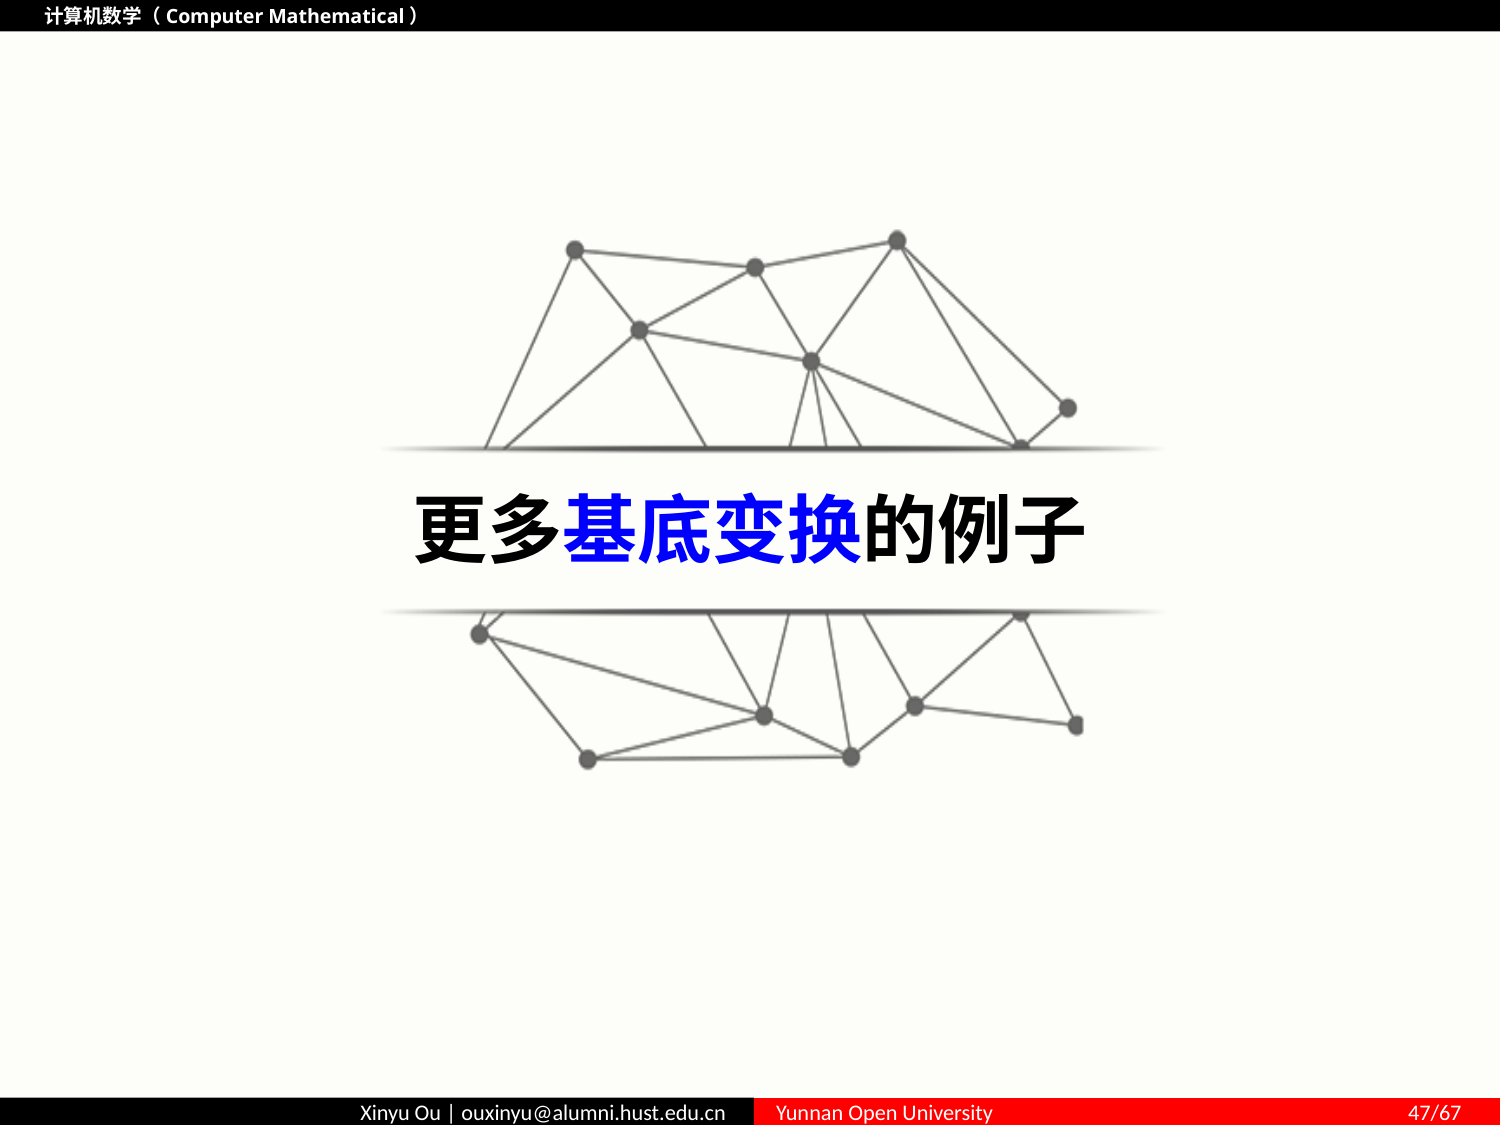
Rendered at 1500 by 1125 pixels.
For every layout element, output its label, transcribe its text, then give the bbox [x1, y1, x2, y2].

list 更多基底变换的例子 [0, 481, 1500, 573]
picture [258, 199, 1242, 481]
picture [258, 573, 1242, 853]
